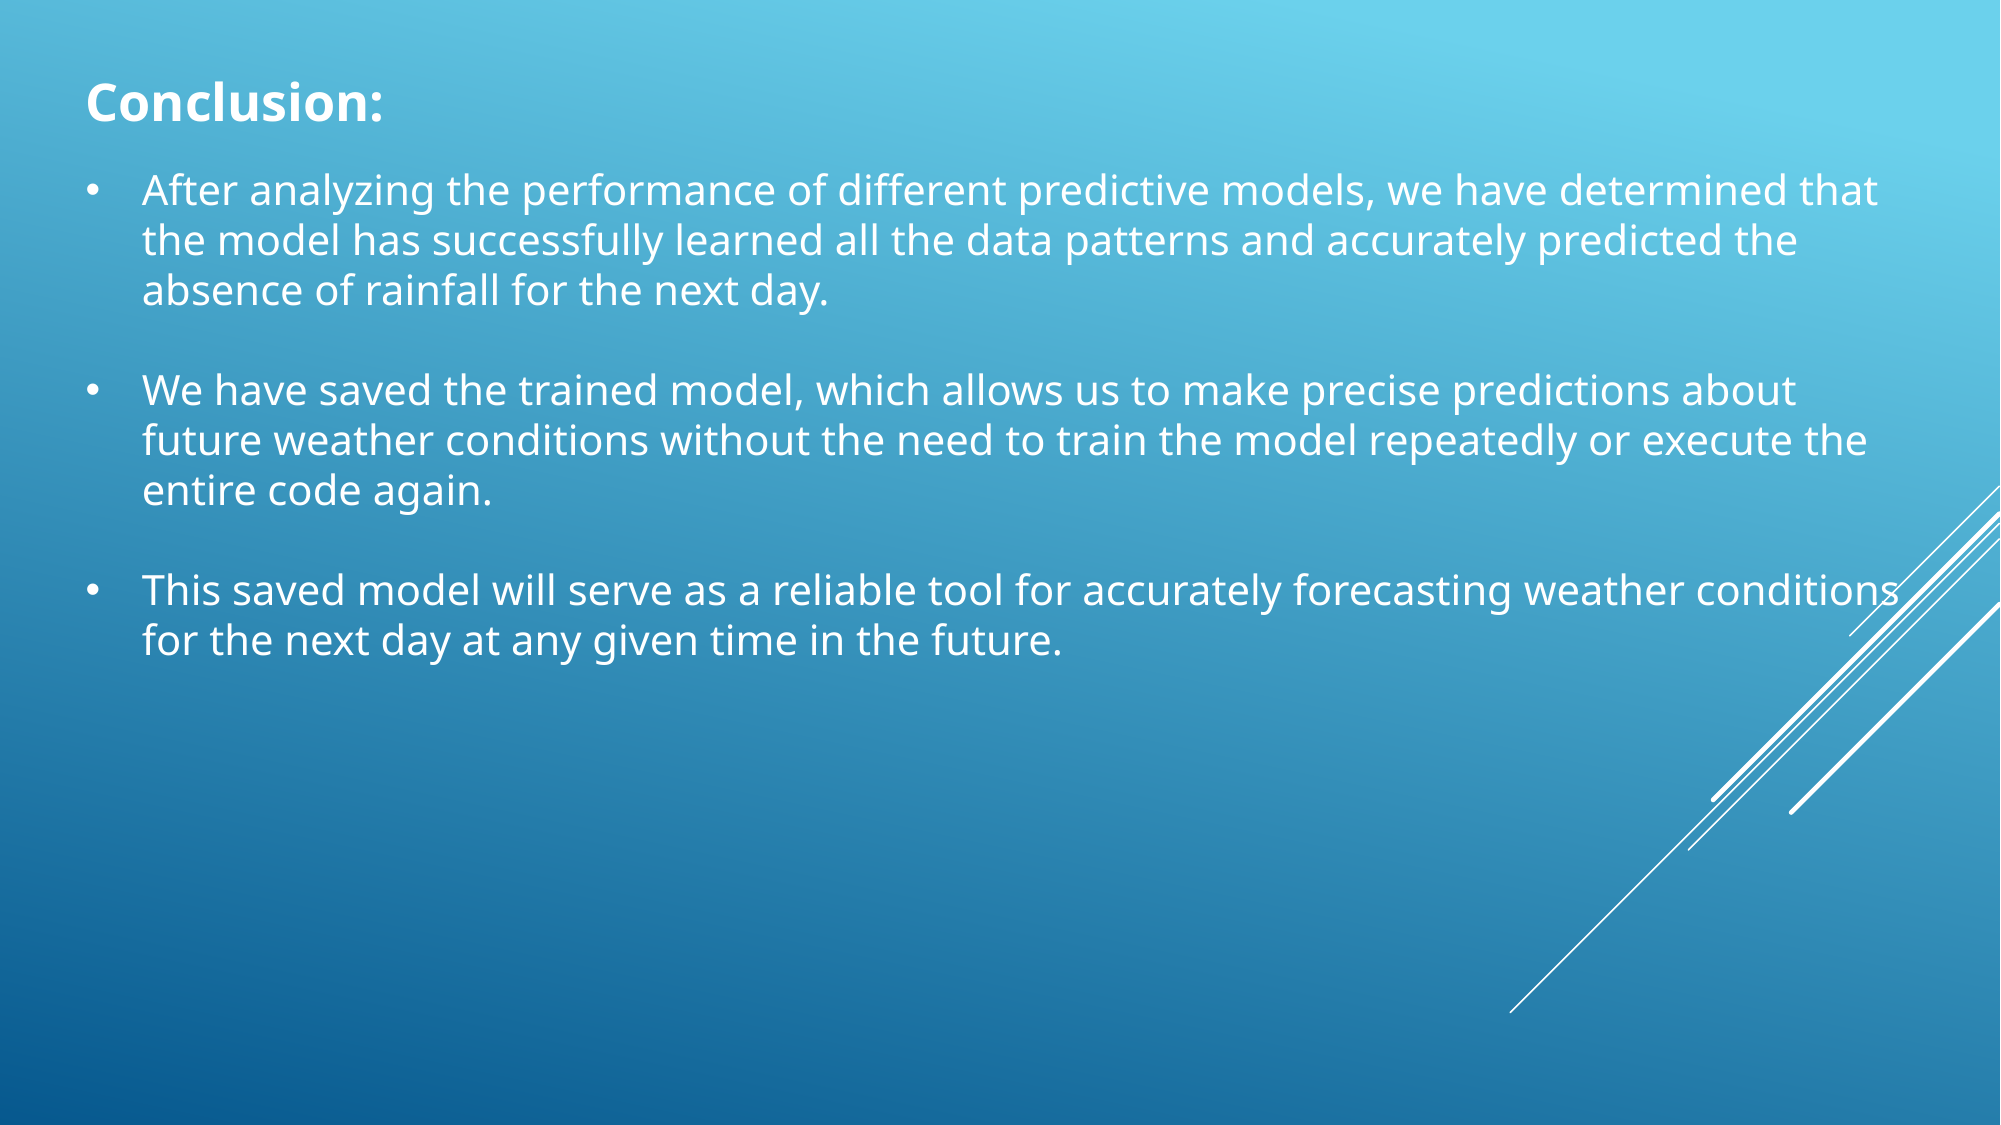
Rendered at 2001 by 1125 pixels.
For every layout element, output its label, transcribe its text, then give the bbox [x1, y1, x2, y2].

text_box Conclusion: [70, 62, 1350, 140]
text_box After analyzing the performance of different predictive models, we have determined that the model has successfully learned all the data patterns and accurately predicted the absence of rainfall for the next day. We have saved the trained model, which allows us to make precise predictions about future weather conditions without the need to train the model repeatedly or execute the entire code again. This saved model will serve as a reliable tool for accurately forecasting weather conditions for the next day at any given time in the future. [70, 156, 1927, 672]
